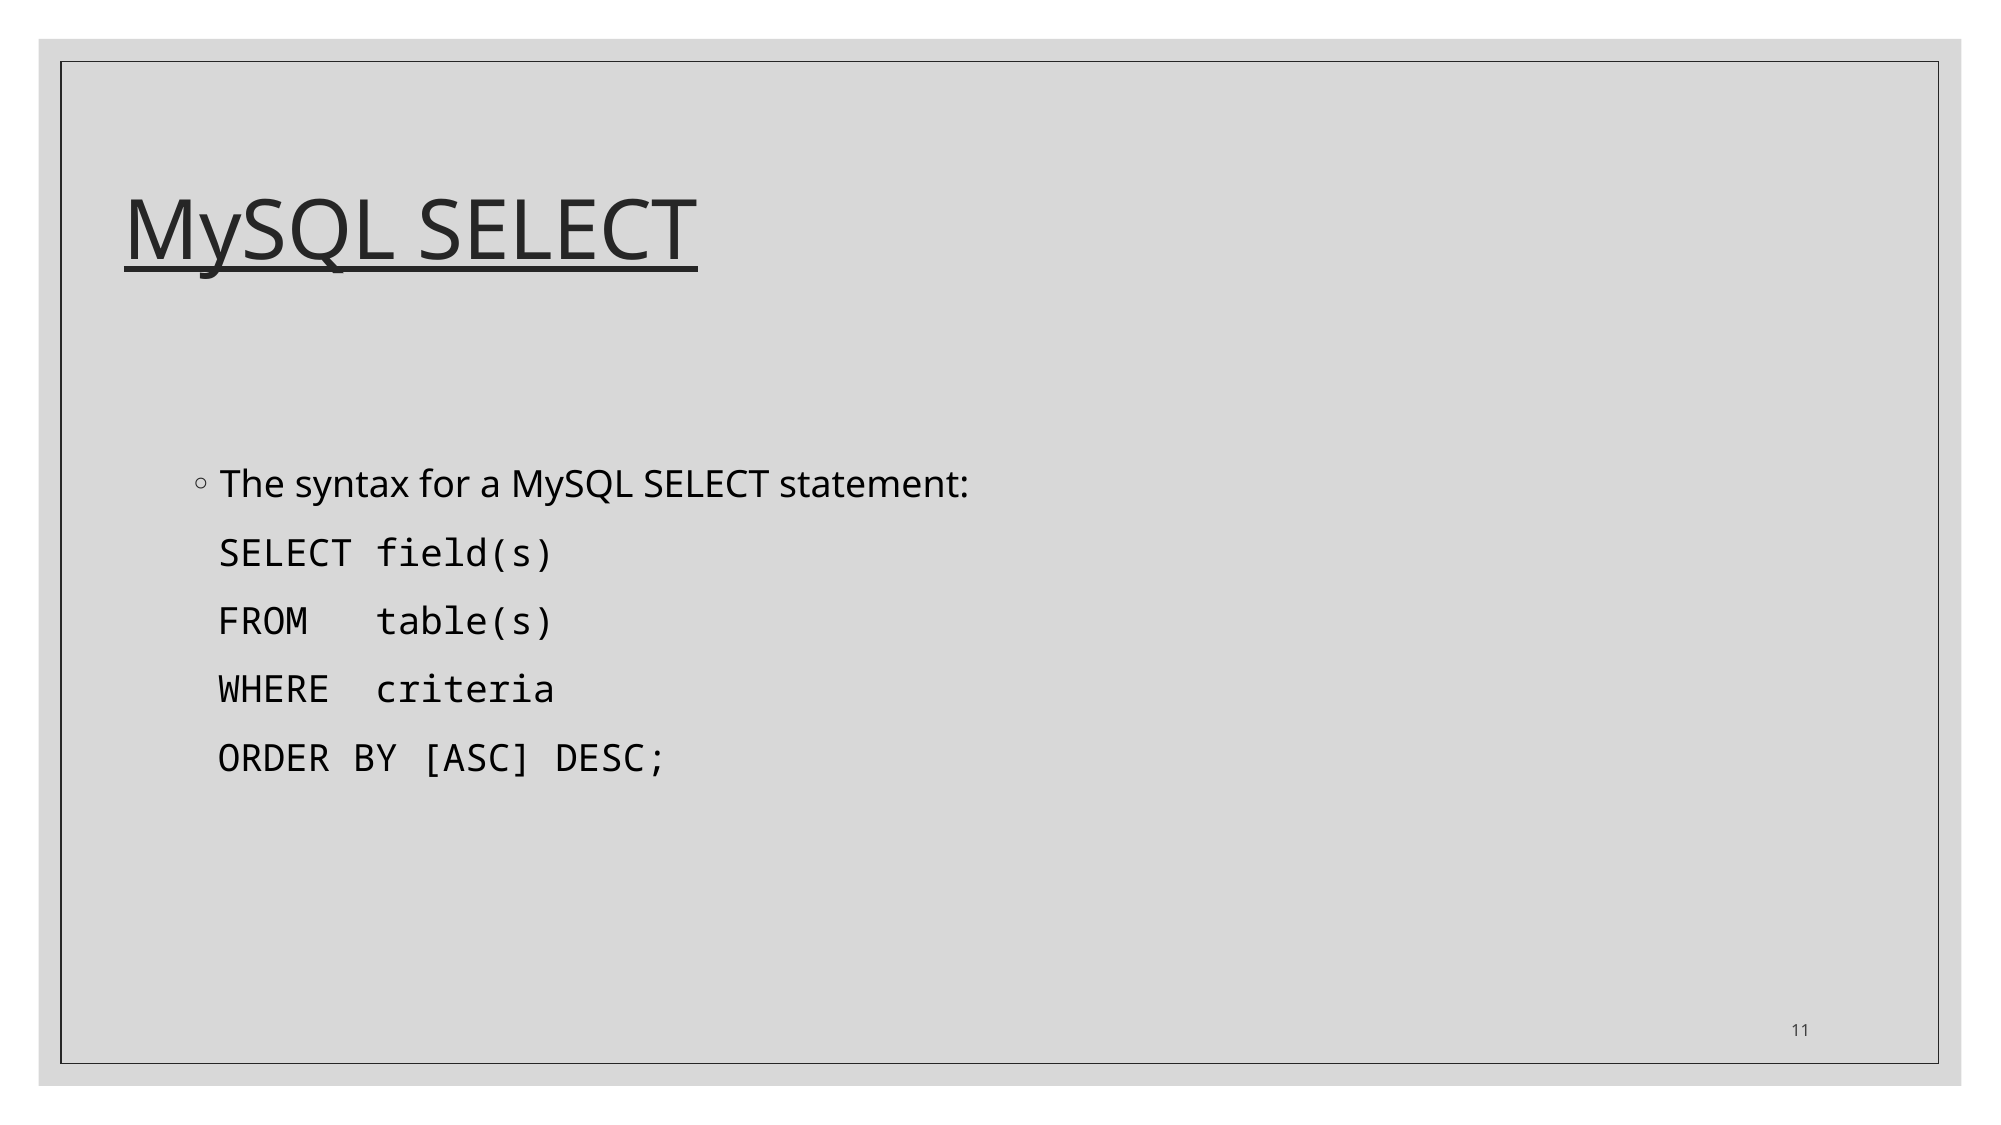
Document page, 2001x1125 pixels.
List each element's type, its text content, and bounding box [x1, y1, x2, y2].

list The syntax for a MySQL SELECT statement: SELECT field(s) FROM table(s) WHERE criteria ORDER BY [ASC] DESC; [174, 448, 1825, 887]
title MySQL SELECT [108, 120, 942, 346]
slide_number 11 [1687, 990, 1825, 1050]
